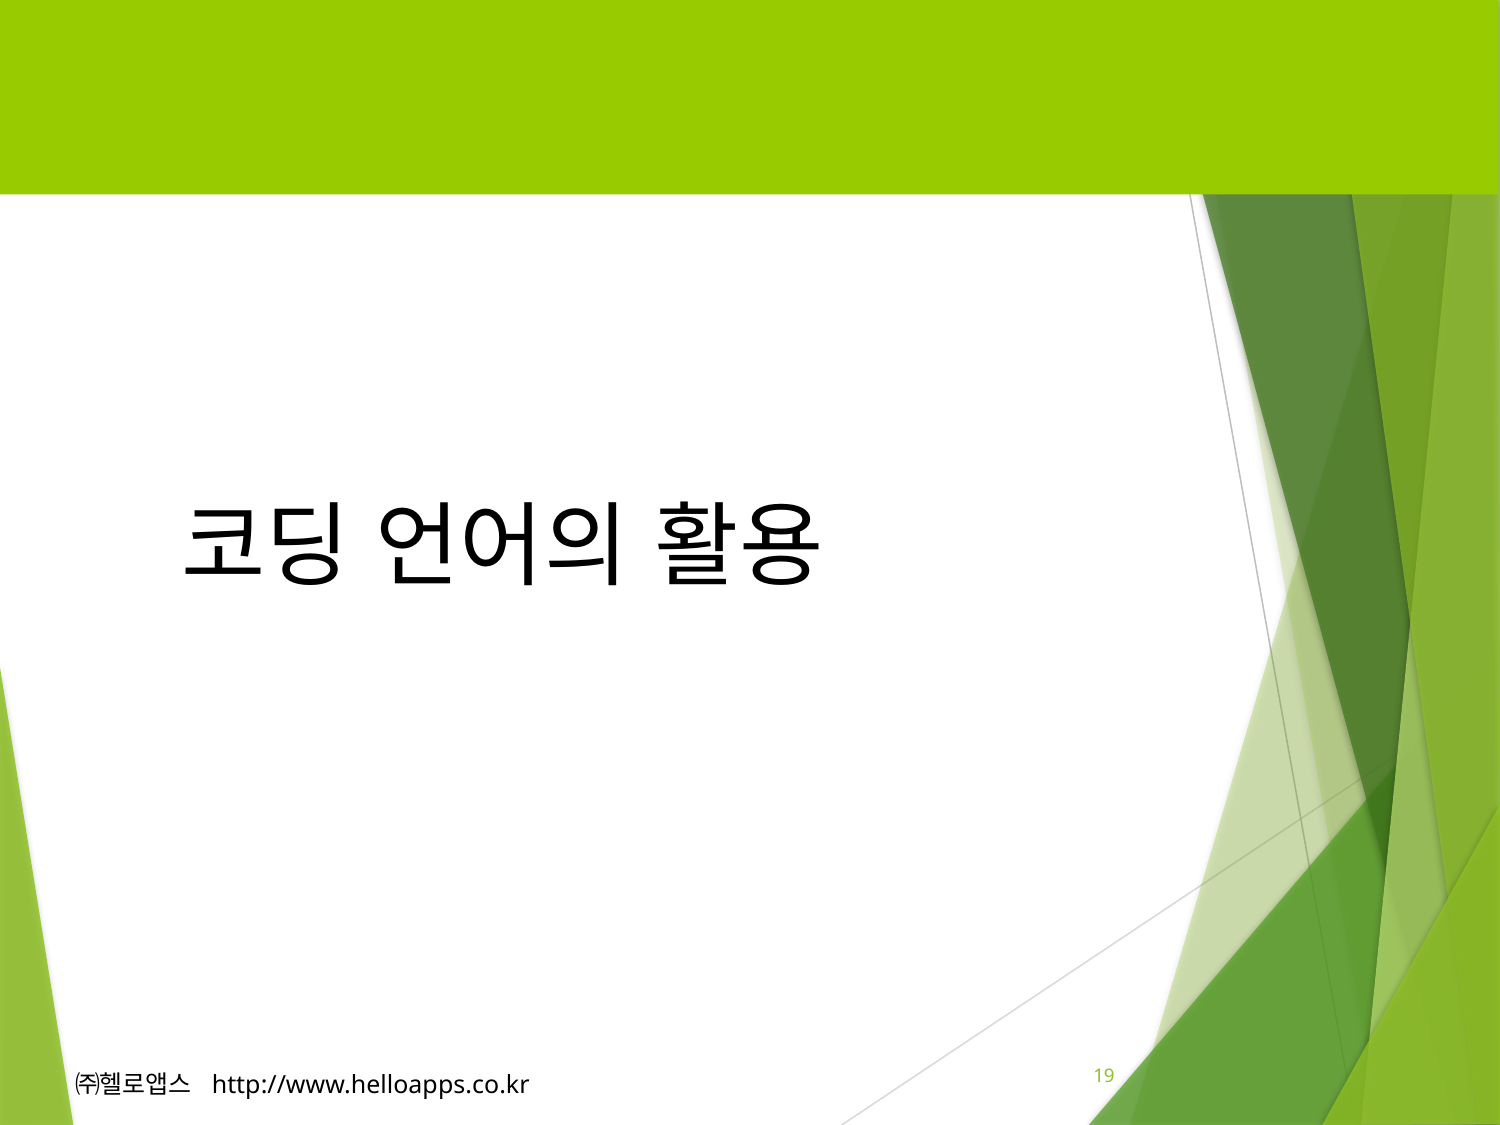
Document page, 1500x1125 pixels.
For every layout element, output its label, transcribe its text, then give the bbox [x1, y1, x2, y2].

text_box 코딩 언어의 활용 [166, 479, 839, 605]
slide_number 19 [1045, 1046, 1130, 1107]
